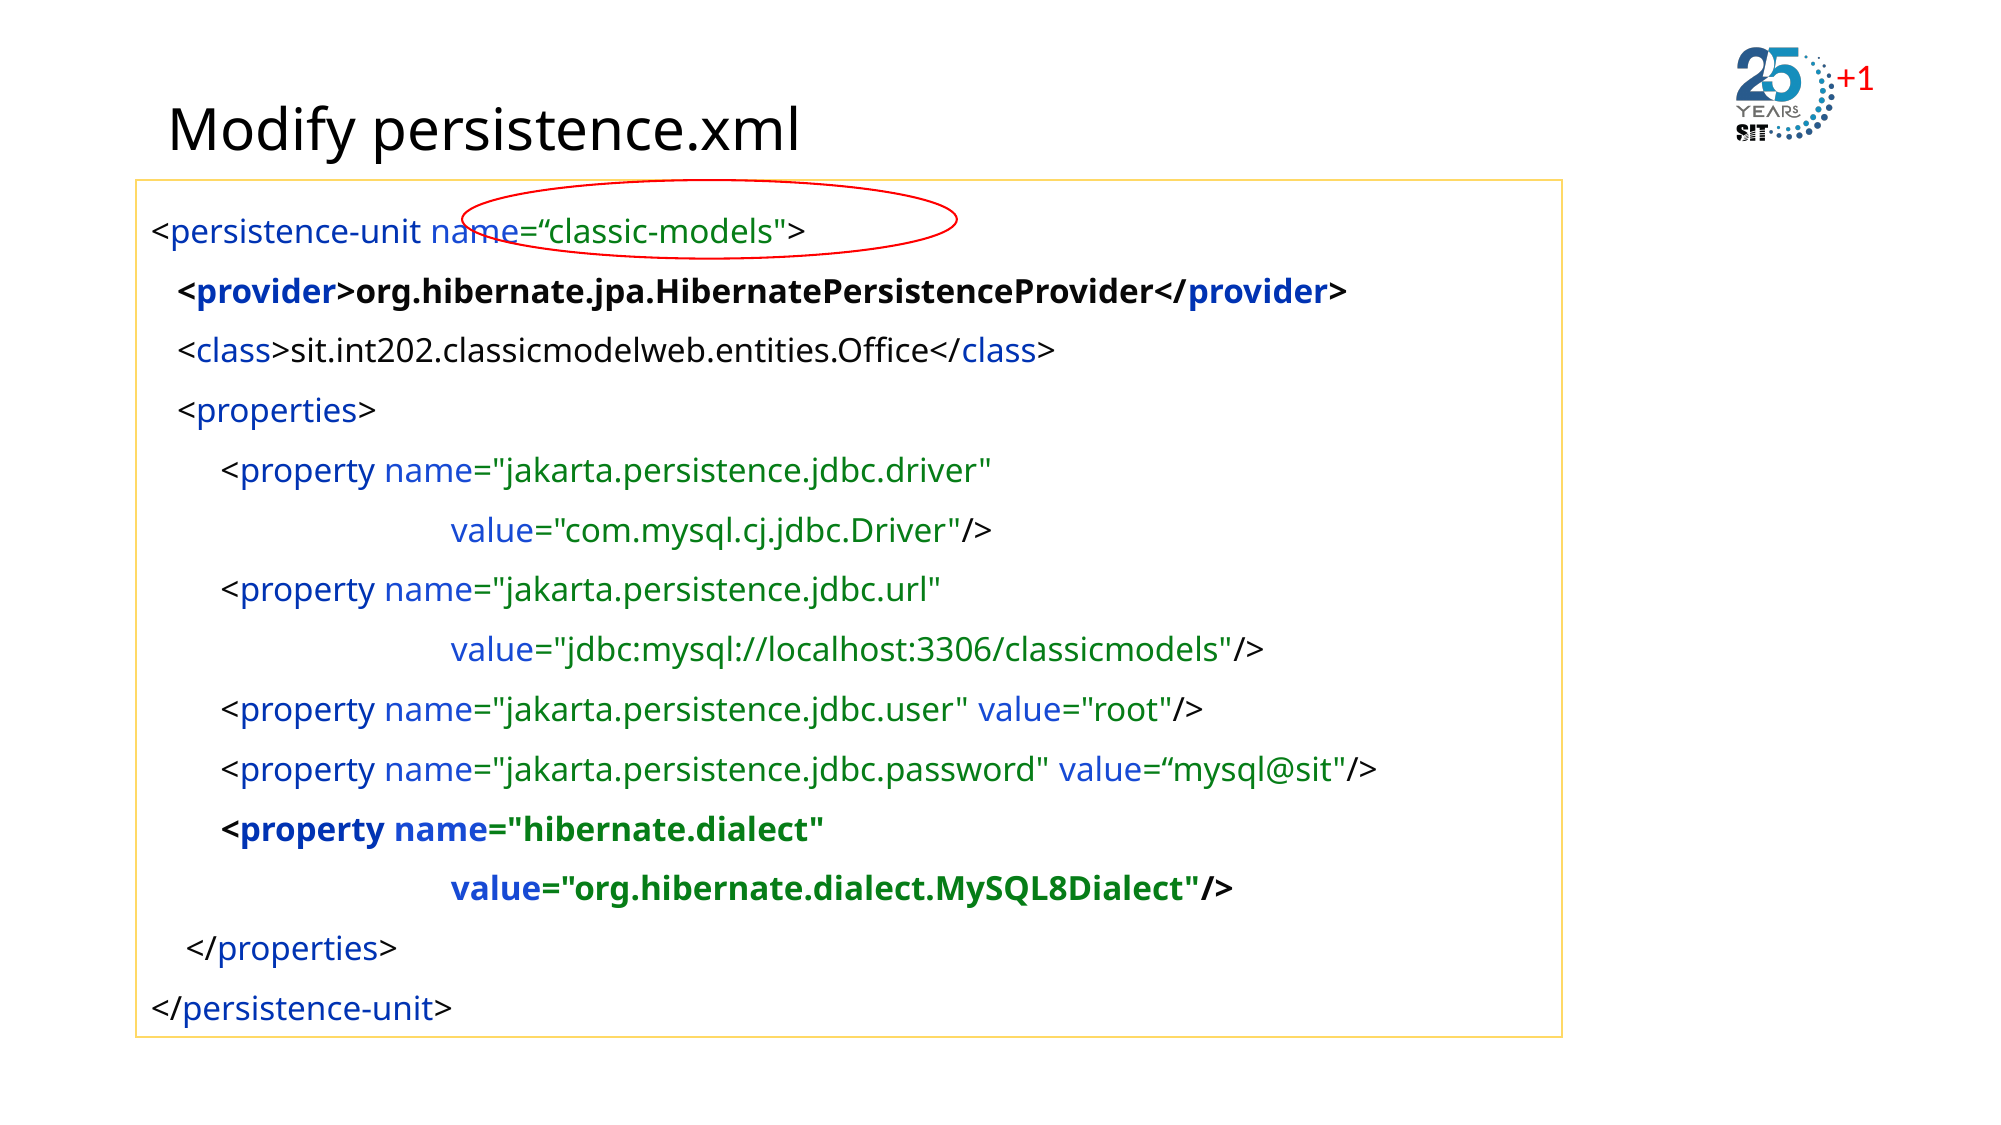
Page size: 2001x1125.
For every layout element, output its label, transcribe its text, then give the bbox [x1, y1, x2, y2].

list <persistence-unit name=“classic-models"> <provider>org.hibernate.jpa.HibernatePersistenceProvider</provider> <class>sit.int202.classicmodelweb.entities.Office</class> <properties> <property name="jakarta.persistence.jdbc.driver" value="com.mysql.cj.jdbc.Driver"/> <property name="jakarta.persistence.jdbc.url" value="jdbc:mysql://localhost:3306/classicmodels"/> <property name="jakarta.persistence.jdbc.user" value="root"/> <property name="jakarta.persistence.jdbc.password" value=“mysql@sit"/> <property name="hibernate.dialect" value="org.hibernate.dialect.MySQL8Dialect"/> </properties> </persistence-unit> [135, 180, 1563, 1037]
title Modify persistence.xml [152, 60, 1878, 203]
text_box [460, 179, 958, 260]
picture [1704, 30, 1846, 60]
